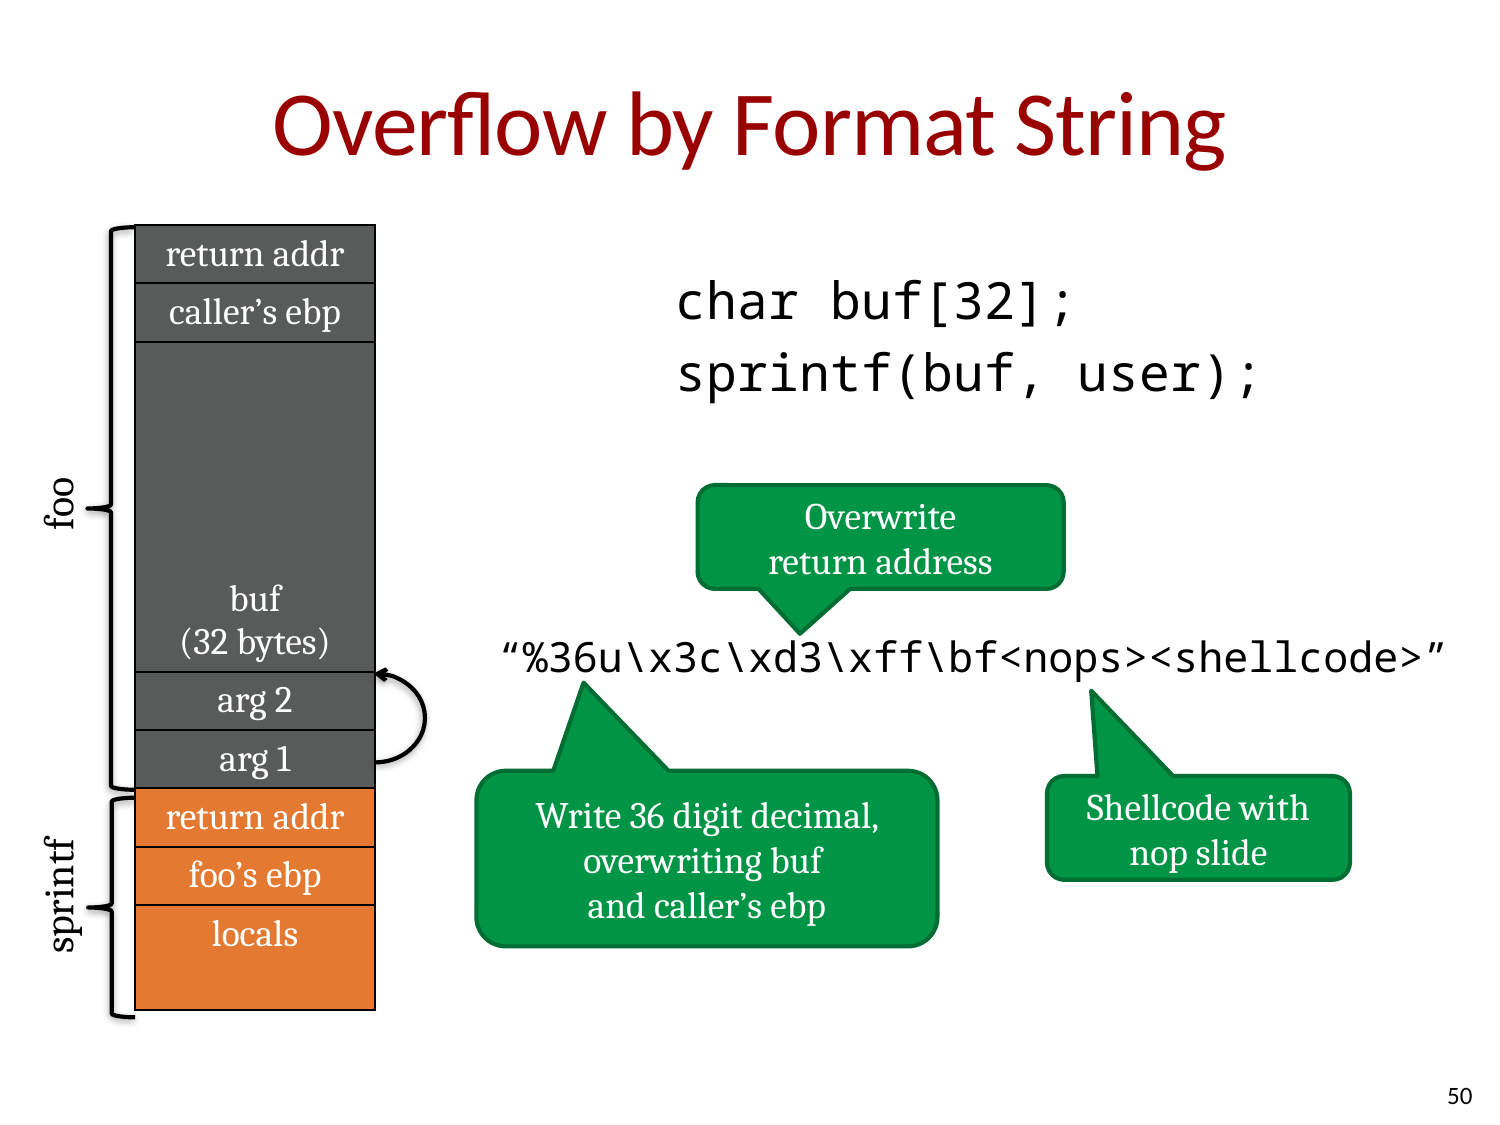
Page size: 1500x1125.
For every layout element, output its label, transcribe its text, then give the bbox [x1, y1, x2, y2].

text_box Write 36 digit decimal, overwriting buf and caller’s ebp [474, 680, 940, 949]
table_cell arg 2 [136, 673, 370, 729]
table_cell arg 1 [136, 731, 374, 787]
title Overflow by Format String [75, 24, 1425, 213]
text_box Shellcode with nop slide [1044, 688, 1353, 882]
slide_number 50 [1137, 1065, 1488, 1125]
text_box foo [24, 472, 105, 545]
text_box “%36u\x3c\xd3\xff\bf<nops><shellcode>” [483, 622, 1500, 735]
text_box [86, 798, 136, 1020]
list char buf[32]; sprintf(buf, user); [660, 260, 1388, 413]
text_box [105, 225, 134, 792]
table_cell return addr [136, 789, 374, 846]
table_cell foo’s ebp [136, 848, 374, 904]
table_header return addr [136, 226, 374, 282]
table_cell buf (32 bytes) [136, 343, 374, 671]
table_cell caller’s ebp [136, 284, 374, 341]
table_cell locals [136, 906, 374, 1009]
text_box Overwrite return address [695, 482, 1066, 636]
text_box sprintf [24, 829, 104, 969]
text_box [373, 667, 428, 765]
